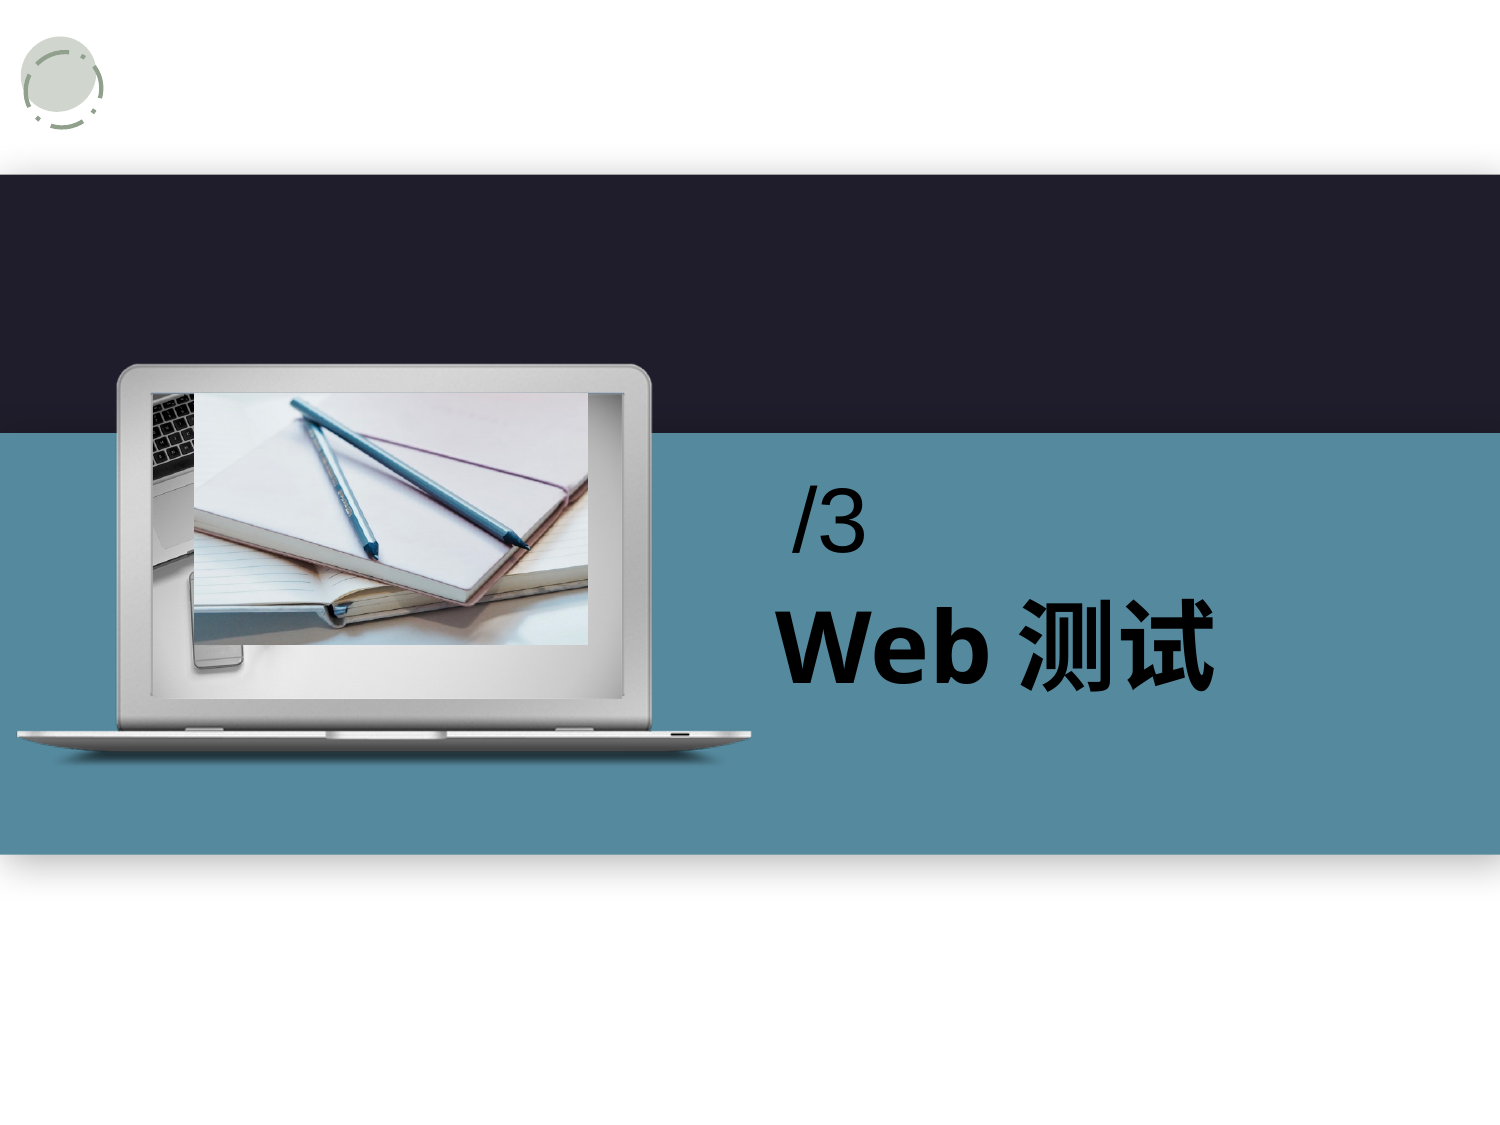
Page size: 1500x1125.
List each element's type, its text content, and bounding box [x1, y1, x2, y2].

picture [194, 392, 588, 645]
text_box Web测试 [783, 575, 1433, 711]
text_box [0, 172, 1500, 416]
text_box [16, 39, 106, 125]
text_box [0, 352, 779, 800]
text_box /3 [783, 453, 1131, 579]
text_box [0, 431, 1500, 857]
